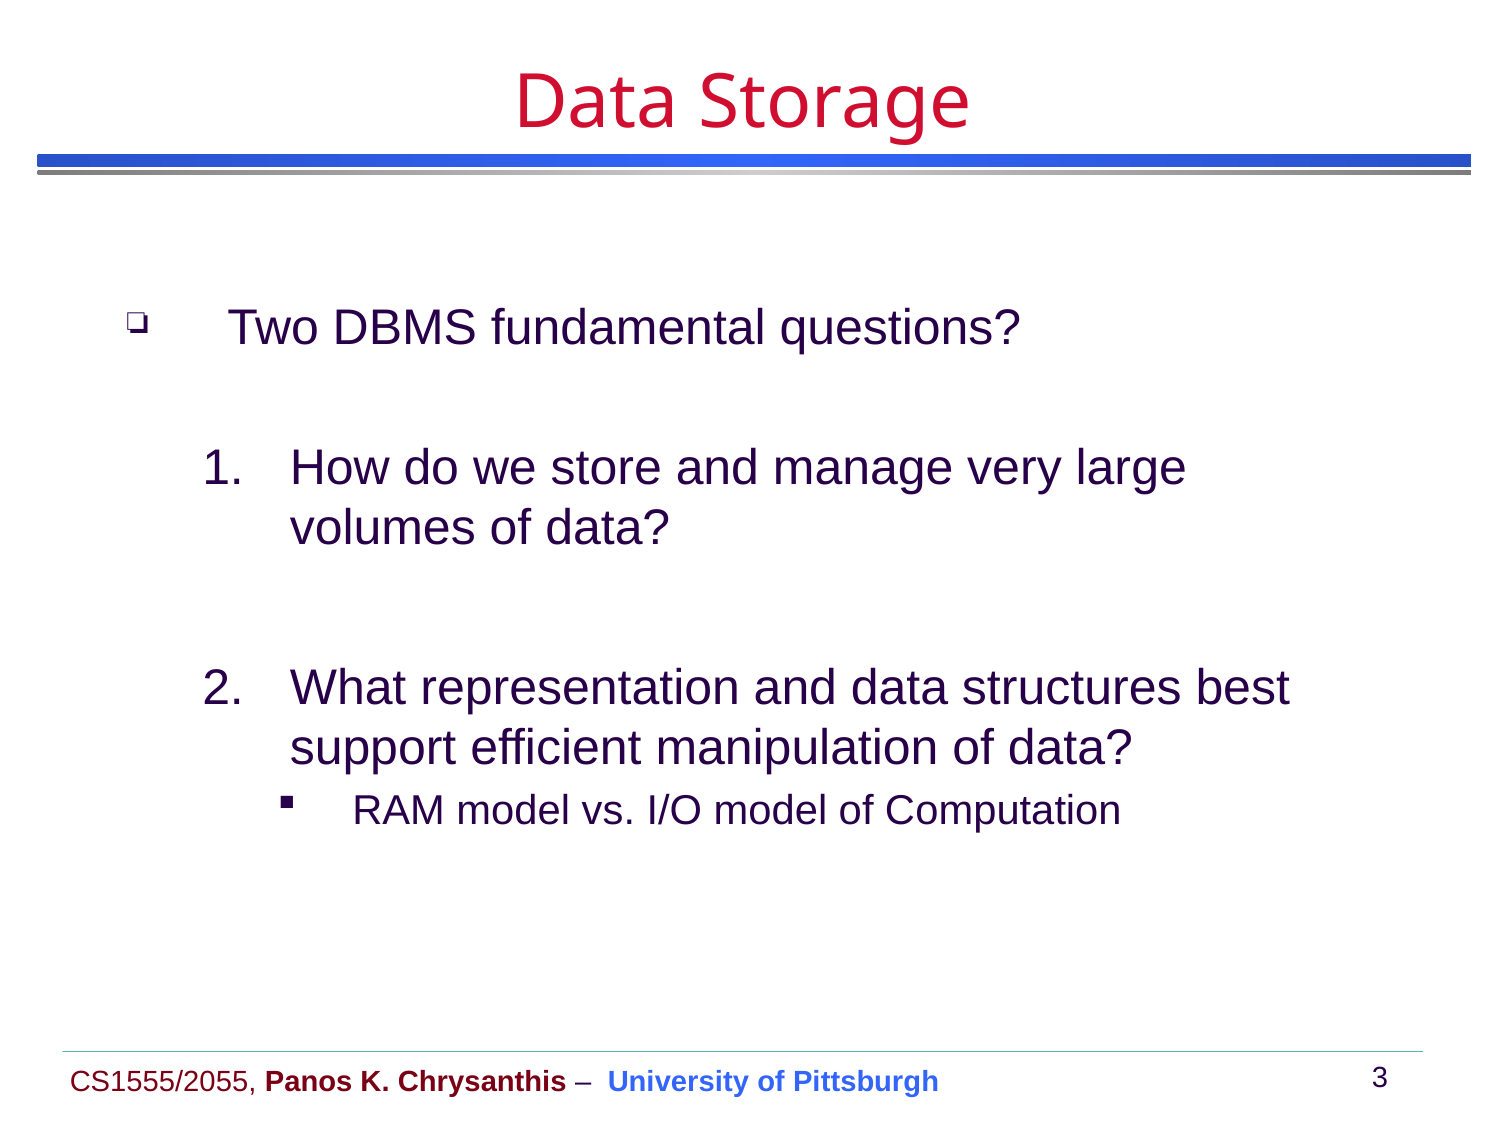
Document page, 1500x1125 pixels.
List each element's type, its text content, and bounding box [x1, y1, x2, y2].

title Data Storage [0, 62, 1486, 150]
table_cell [773, 154, 777, 166]
list Two DBMS fundamental questions? How do we store and manage very large volumes of data? What representation and data structures best support efficient manipulation of data? RAM model vs. I/O model of Computation [112, 287, 1388, 963]
